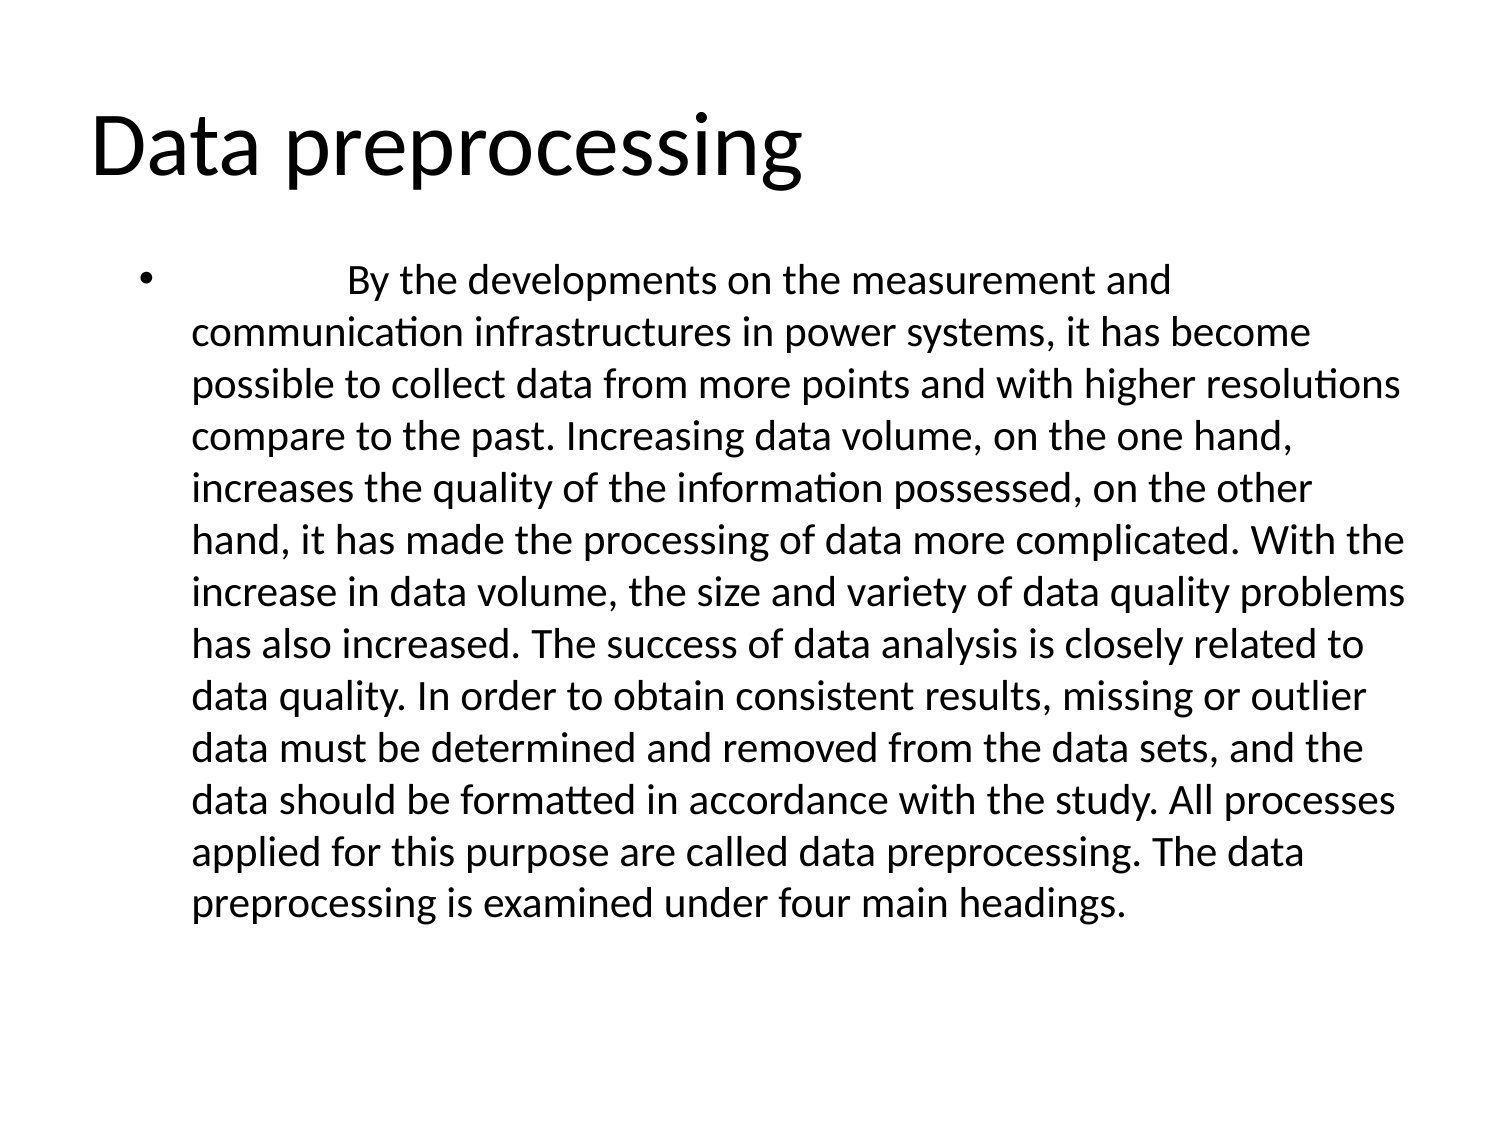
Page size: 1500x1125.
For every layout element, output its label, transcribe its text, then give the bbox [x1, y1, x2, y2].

list By the developments on the measurement and communication infrastructures in power systems, it has become possible to collect data from more points and with higher resolutions compare to the past. Increasing data volume, on the one hand, increases the quality of the information possessed, on the other hand, it has made the processing of data more complicated. With the increase in data volume, the size and variety of data quality problems has also increased. The success of data analysis is closely related to data quality. In order to obtain consistent results, missing or outlier data must be determined and removed from the data sets, and the data should be formatted in accordance with the study. All processes applied for this purpose are called data preprocessing. The data preprocessing is examined under four main headings. [123, 243, 1427, 975]
title Data preprocessing [75, 45, 1425, 233]
